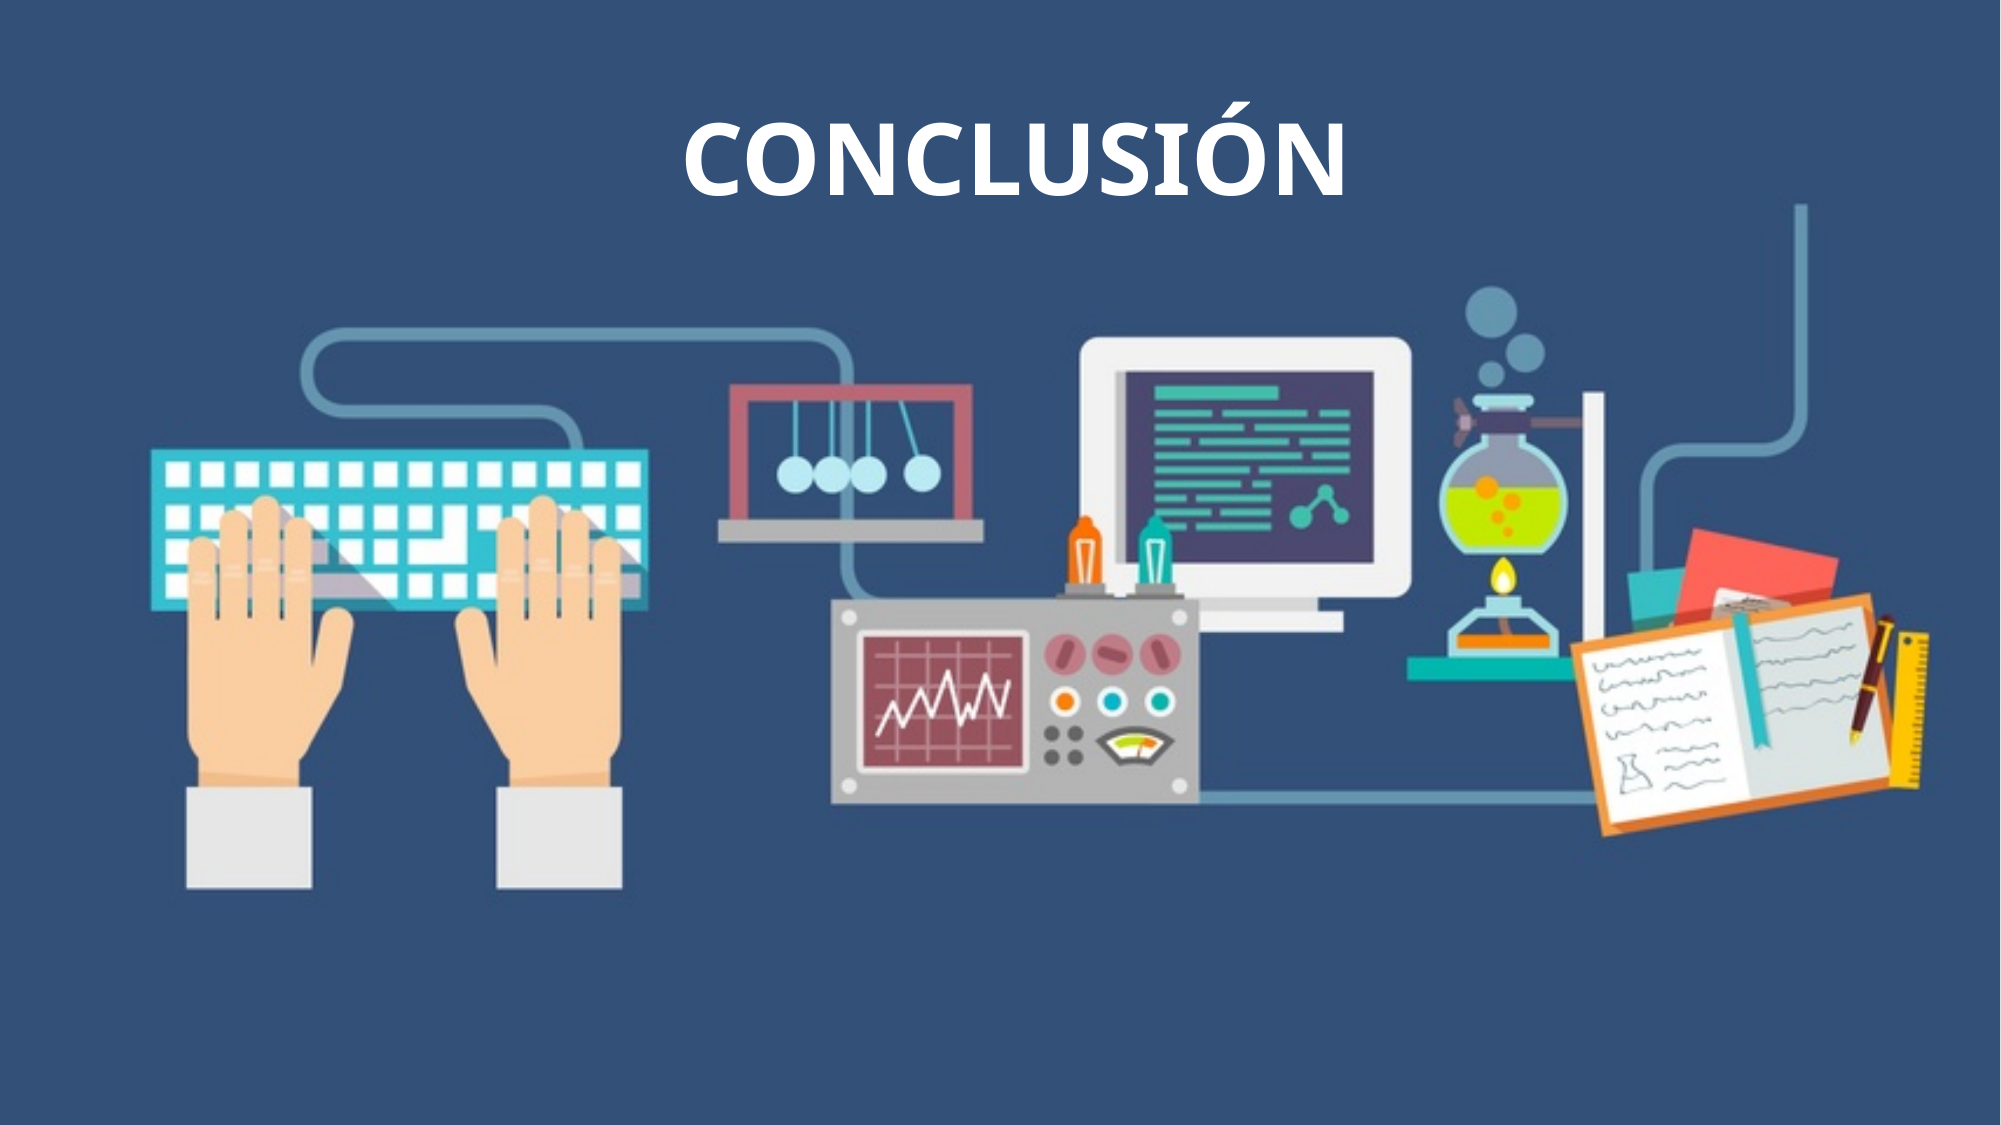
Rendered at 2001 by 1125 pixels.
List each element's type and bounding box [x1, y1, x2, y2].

list [0, 0, 2000, 1125]
